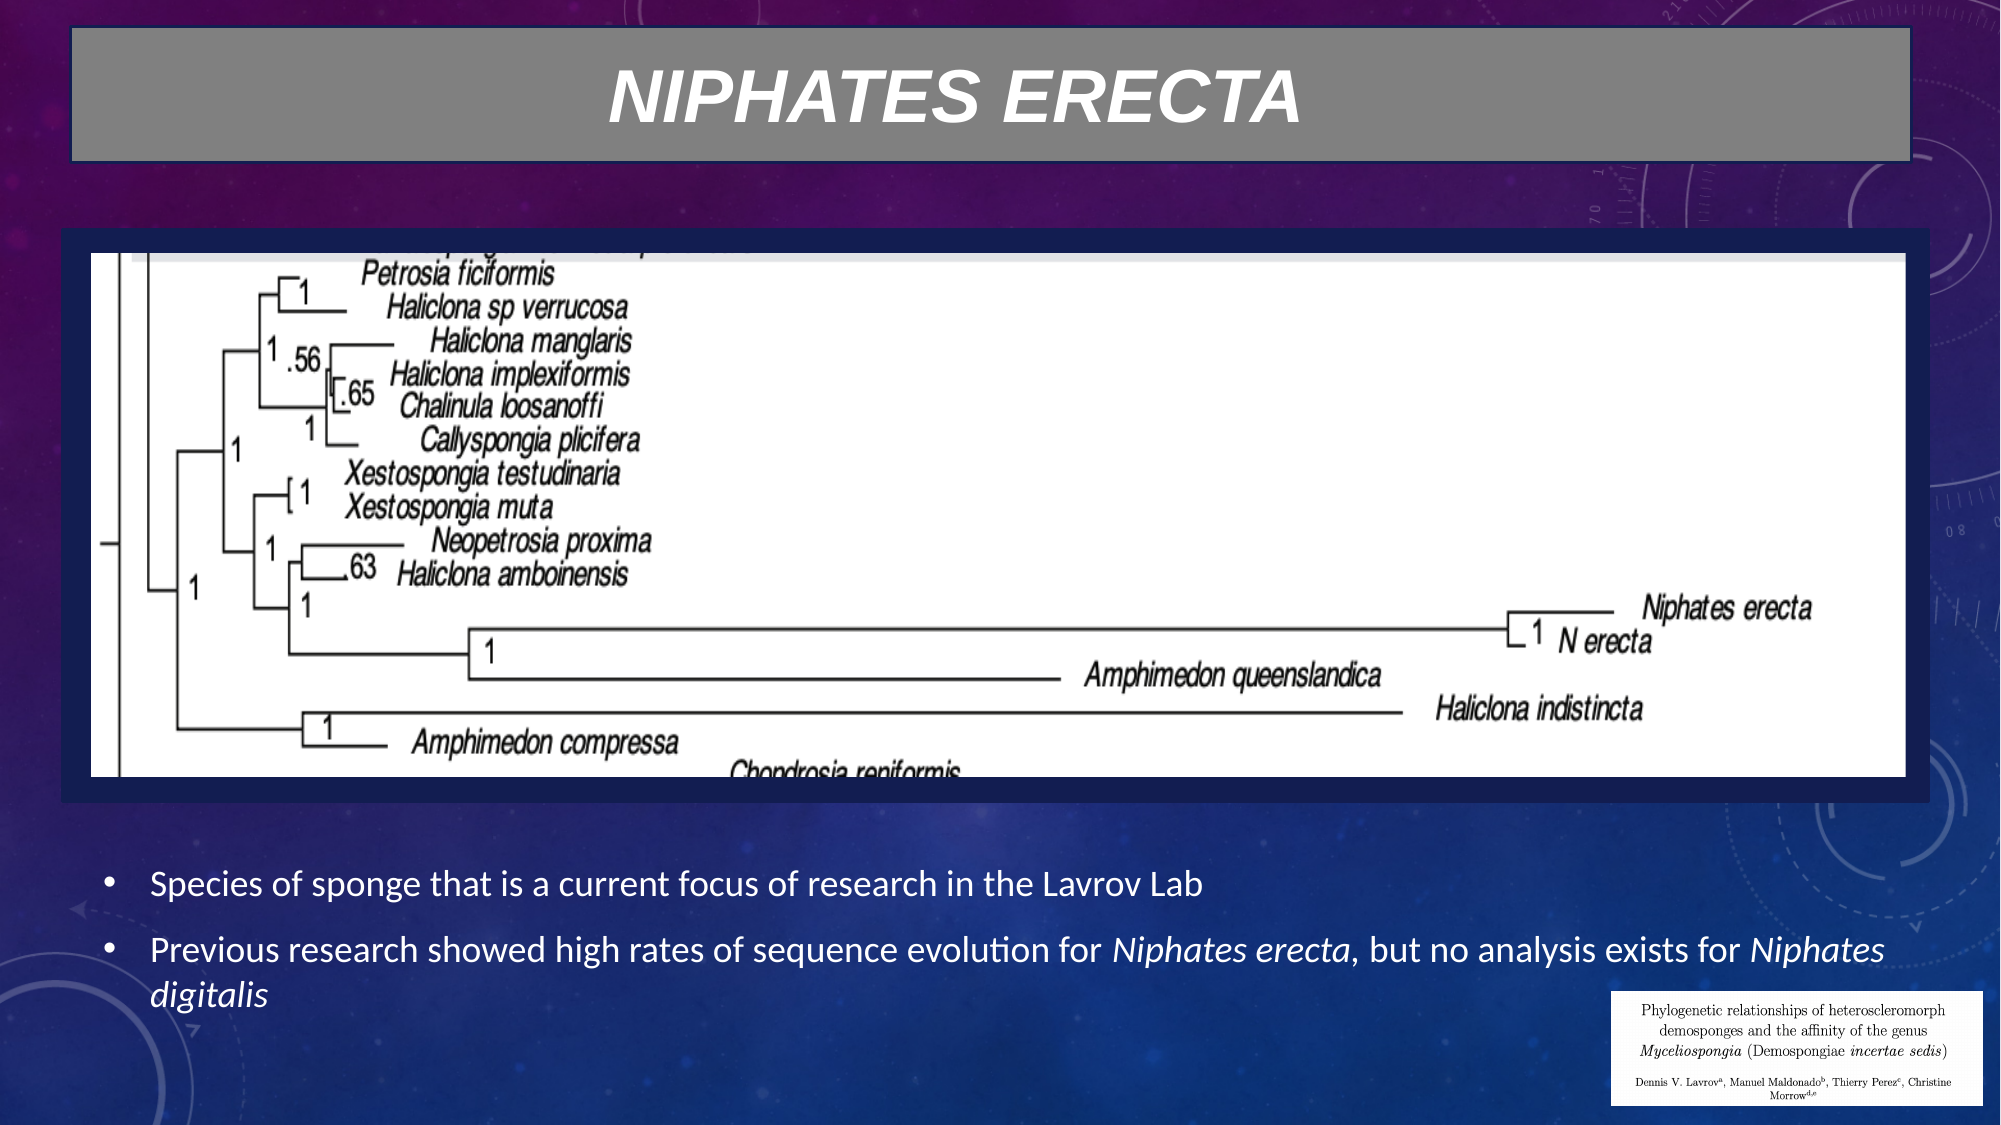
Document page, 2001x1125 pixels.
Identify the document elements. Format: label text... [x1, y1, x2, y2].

text_box [61, 228, 1930, 803]
text_box Species of sponge that is a current focus of research in the Lavrov Lab Previous research showed high rates of sequence evolution for Niphates erecta, but no analysis exists for Niphates digitalis [88, 851, 1903, 1049]
text_box [69, 25, 1913, 164]
picture [0, 0, 2001, 1125]
text_box Niphates Erecta [593, 39, 1406, 173]
